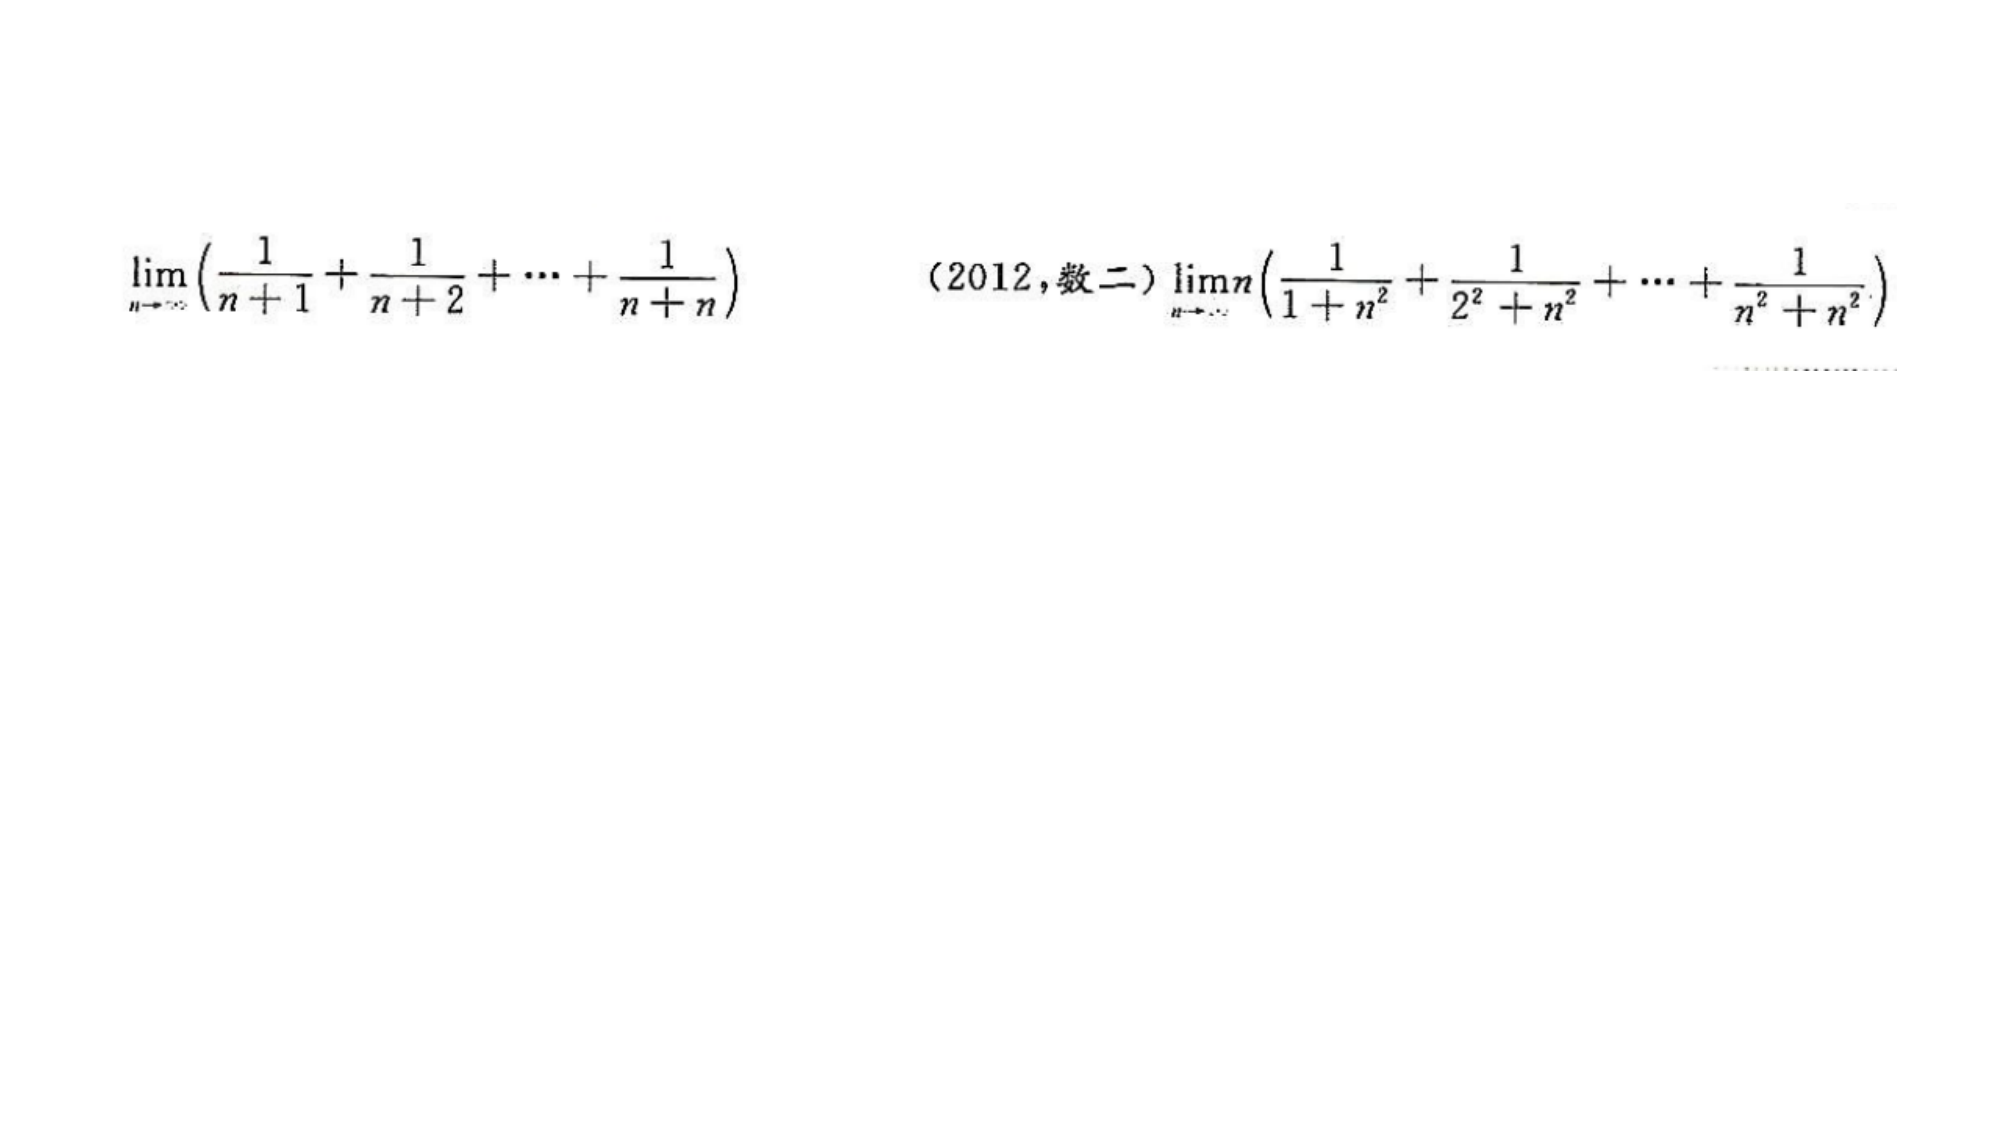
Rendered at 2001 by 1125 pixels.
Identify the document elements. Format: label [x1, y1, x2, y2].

picture [912, 203, 1897, 371]
picture [92, 203, 747, 373]
